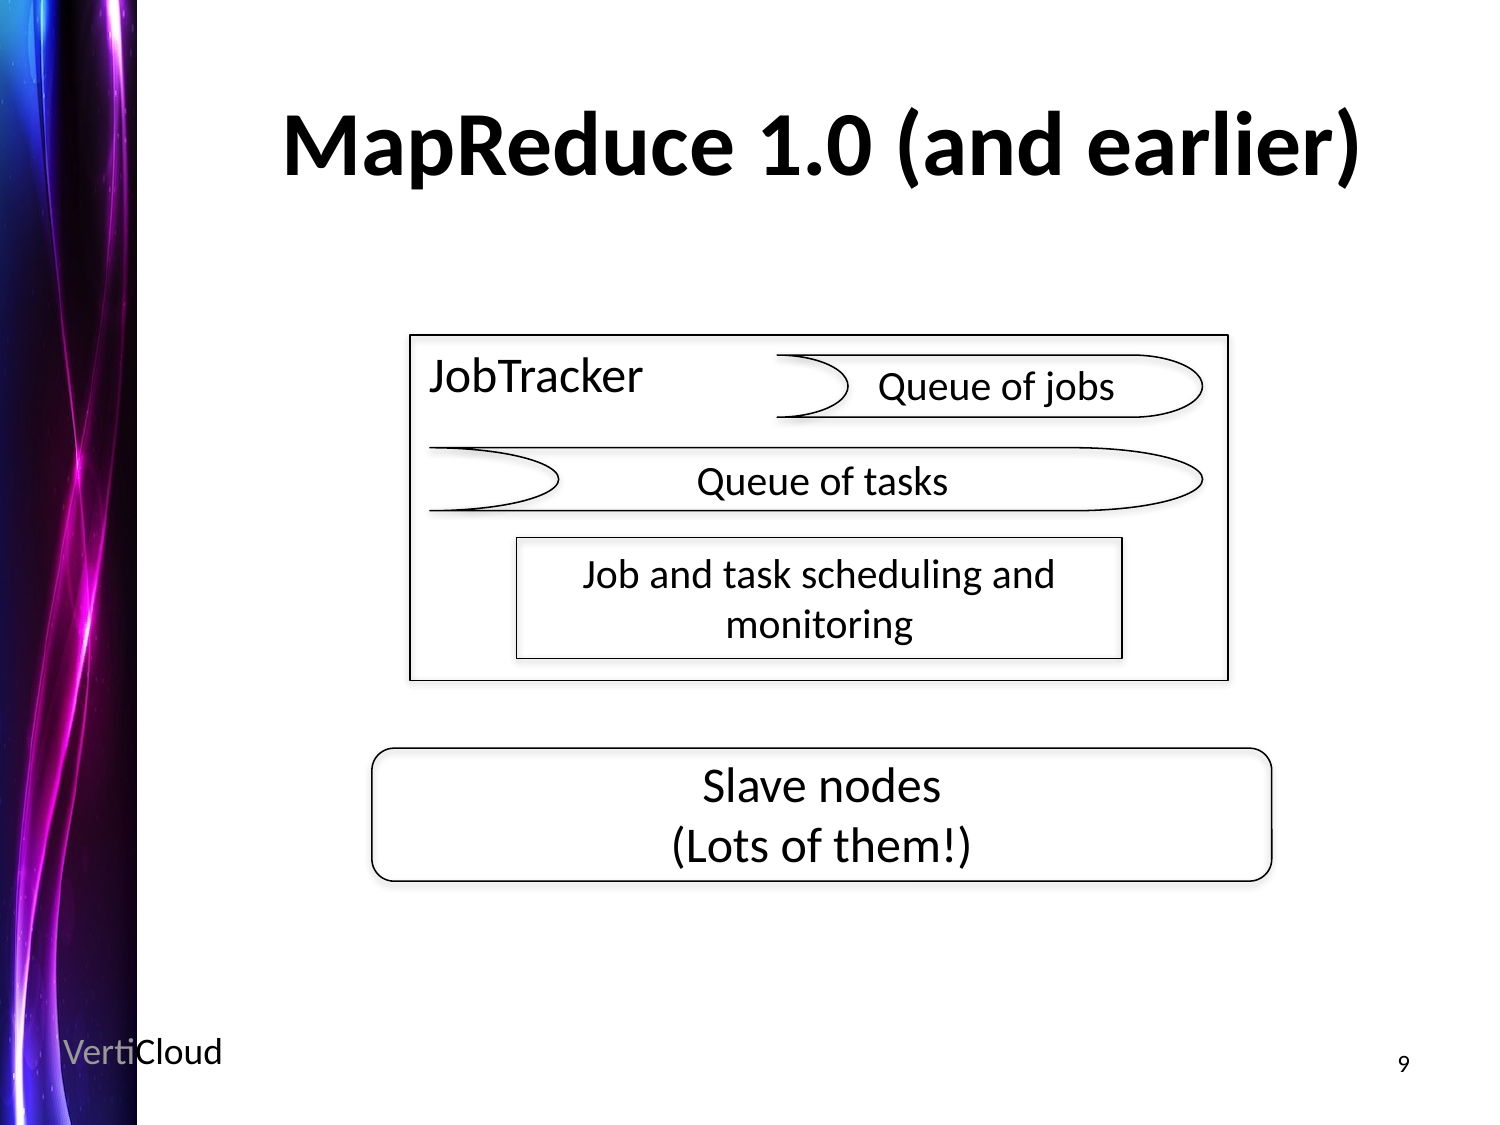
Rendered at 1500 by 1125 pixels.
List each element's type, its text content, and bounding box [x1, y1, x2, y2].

text_box [776, 354, 1204, 418]
text_box [964, 446, 1204, 512]
text_box Queue of jobs [863, 351, 1130, 417]
text_box [429, 446, 681, 512]
text_box Queue of tasks [681, 446, 964, 512]
text_box [409, 334, 1229, 681]
text_box [371, 747, 1273, 882]
text_box Job and task scheduling and monitoring [516, 539, 1123, 655]
text_box JobTracker [414, 334, 659, 410]
picture [0, 0, 137, 1125]
title MapReduce 1.0 (and earlier) [220, 45, 1425, 233]
text_box [516, 655, 1123, 659]
text_box Slave nodes (Lots of them!) [655, 744, 988, 880]
